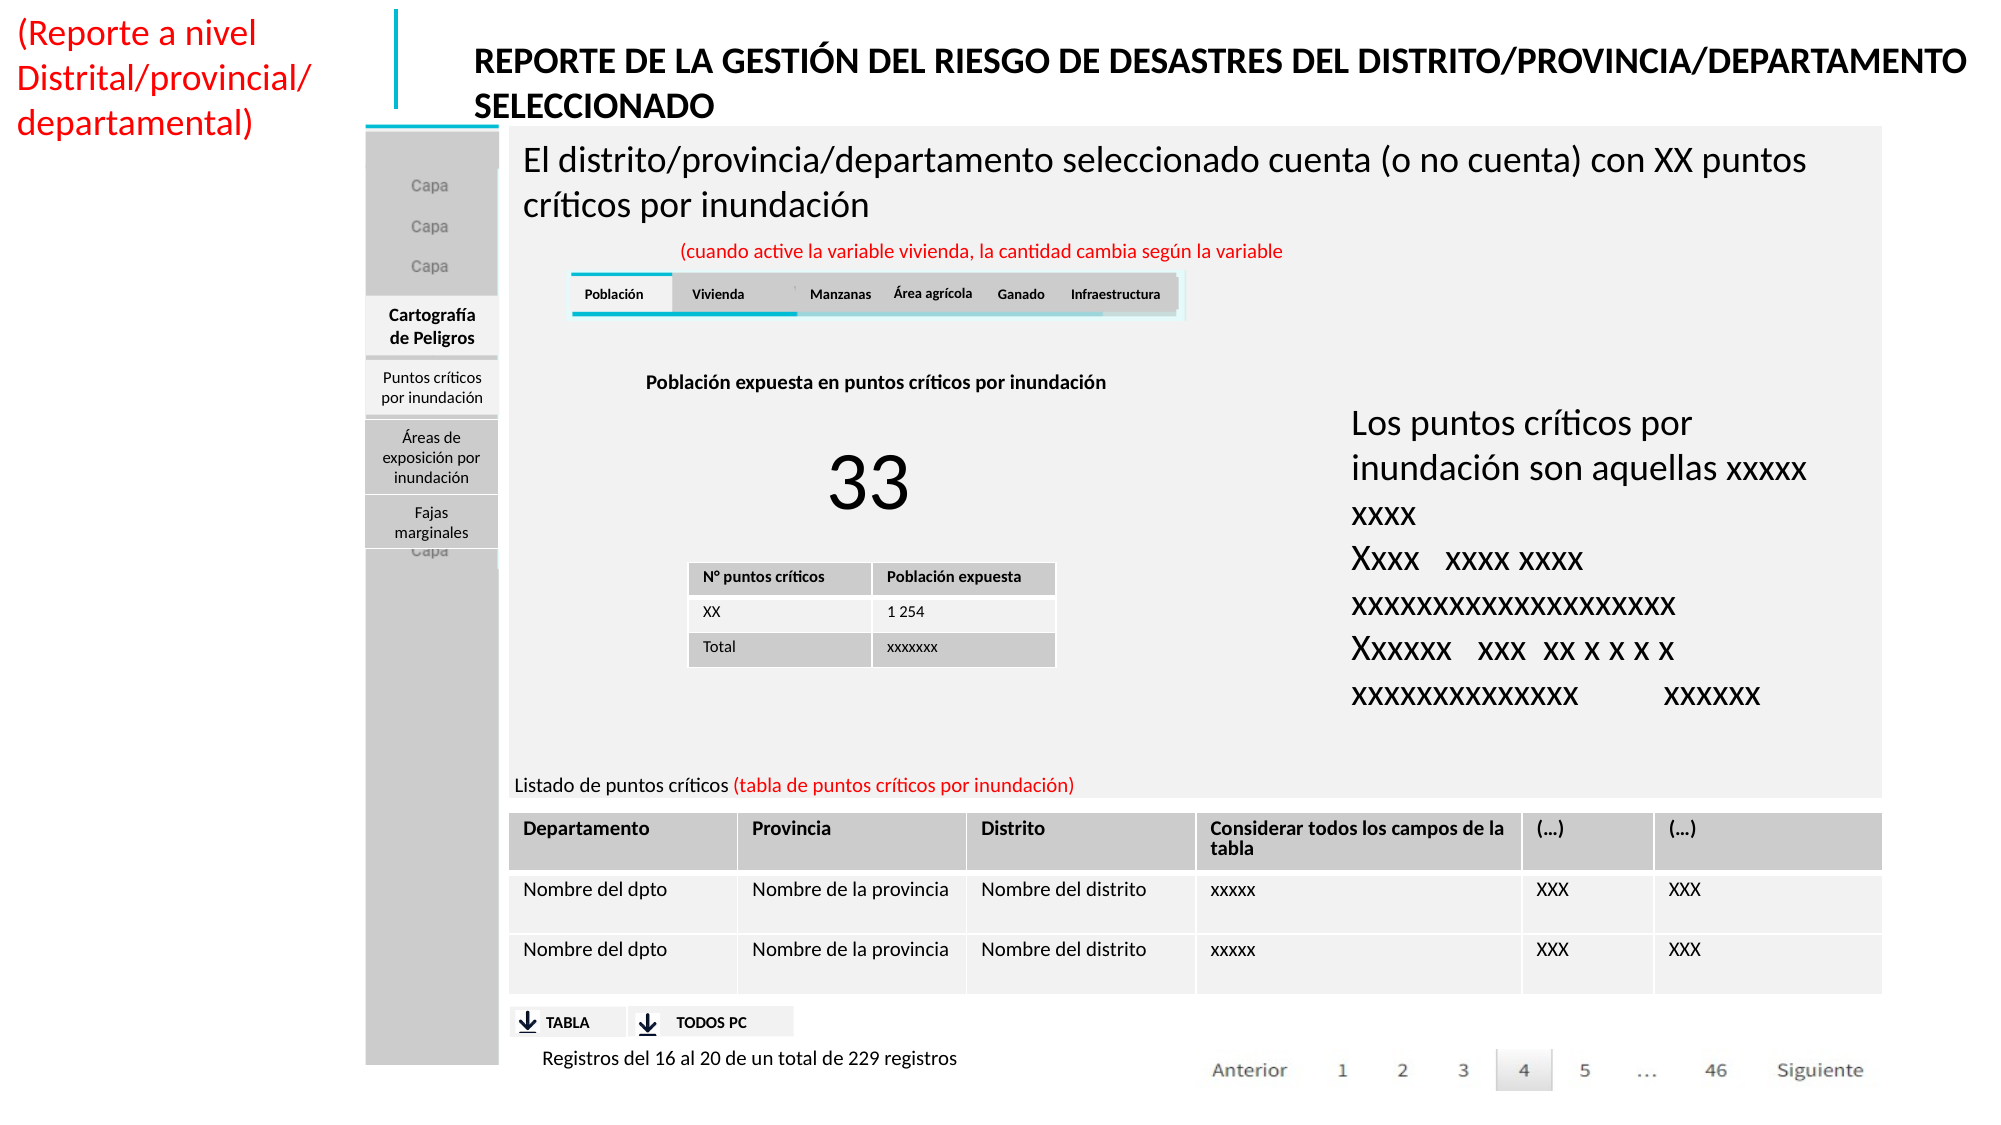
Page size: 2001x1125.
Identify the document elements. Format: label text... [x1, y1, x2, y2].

table_cell XX [689, 600, 871, 632]
table_header Distrito [967, 813, 1195, 870]
text_box Registros del 16 al 20 de un total de 229 registros [527, 1037, 973, 1077]
text_box El distrito/provincia/departamento seleccionado cuenta (o no cuenta) con XX puntos críticos por inundación [508, 133, 1869, 233]
text_box REPORTE DE LA GESTIÓN DEL RIESGO DE DESASTRES DEL DISTRITO/PROVINCIA/DEPARTAMENTO SELECCIONADO [459, 28, 1984, 133]
table_header Departamento [509, 813, 737, 870]
table_cell XXX [1655, 935, 1882, 994]
text_box Población expuesta en puntos críticos por inundación [538, 361, 1215, 402]
table_cell xxxxxxx [873, 633, 1055, 667]
text_box [507, 133, 1884, 800]
table_cell Total [689, 633, 871, 667]
table_cell Nombre del dpto [509, 876, 737, 933]
table_header N° puntos críticos [689, 563, 871, 595]
table_header Considerar todos los campos de la tabla [1197, 813, 1521, 870]
text_box (Reporte a nivel Distrital/provincial/ departamental) [2, 0, 327, 150]
table_header (…) [1523, 813, 1653, 870]
table_cell 1 254 [873, 600, 1055, 632]
table_header Provincia [738, 813, 966, 870]
text_box TODOS PC [627, 1005, 795, 1038]
table_header Población expuesta [873, 563, 1055, 595]
table_cell Nombre de la provincia [738, 876, 966, 933]
table_cell Nombre de la provincia [738, 935, 966, 994]
text_box Los puntos críticos por inundación son aquellas xxxxx xxxx Xxxx xxxx xxxx xxxxxxxxxxxxxxxxxxxx Xxxxxx xxx xx x x x x xxxxxxxxxxxxxx xxxxxx [1336, 391, 1869, 721]
picture [566, 270, 1187, 321]
text_box TABLA [509, 1006, 627, 1038]
table_cell XXX [1523, 935, 1653, 994]
table_cell XXX [1523, 876, 1653, 933]
table_cell XXX [1655, 876, 1882, 933]
table_cell Nombre del distrito [967, 876, 1195, 933]
table_cell Nombre del dpto [509, 935, 737, 994]
picture [1194, 1049, 1884, 1091]
picture [635, 1013, 661, 1036]
picture [515, 1010, 541, 1033]
table_header (…) [1655, 813, 1882, 870]
text_box Listado de puntos críticos (tabla de puntos críticos por inundación) [500, 764, 1282, 805]
table_cell Nombre del distrito [967, 935, 1195, 994]
text_box 33 [811, 418, 926, 534]
text_box (cuando active la variable vivienda, la cantidad cambia según la variable [665, 230, 1448, 271]
table_cell xxxxx [1197, 876, 1521, 933]
table_cell xxxxx [1197, 935, 1521, 994]
picture [365, 124, 500, 1065]
